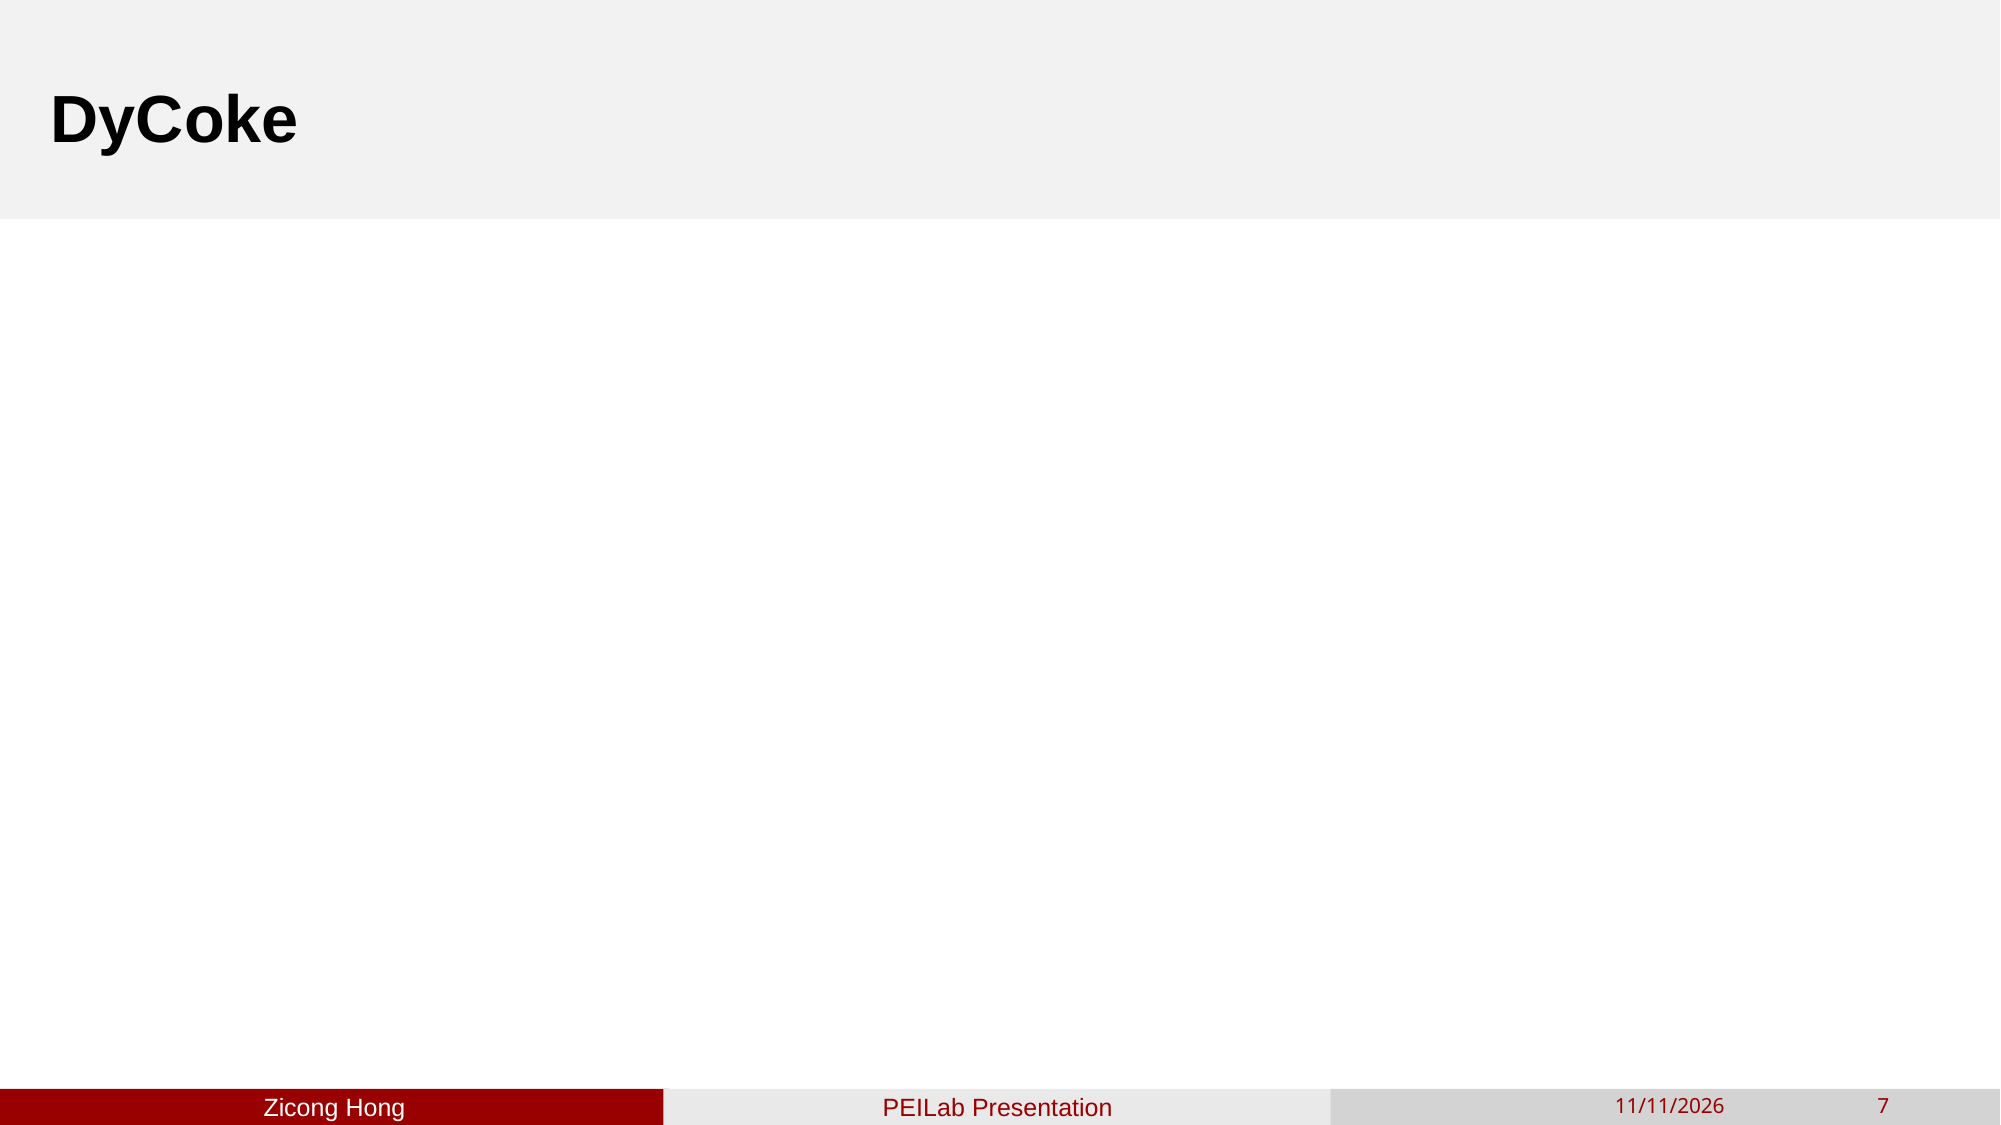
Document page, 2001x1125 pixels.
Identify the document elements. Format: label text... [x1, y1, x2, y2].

title DyCoke [35, 10, 1965, 160]
